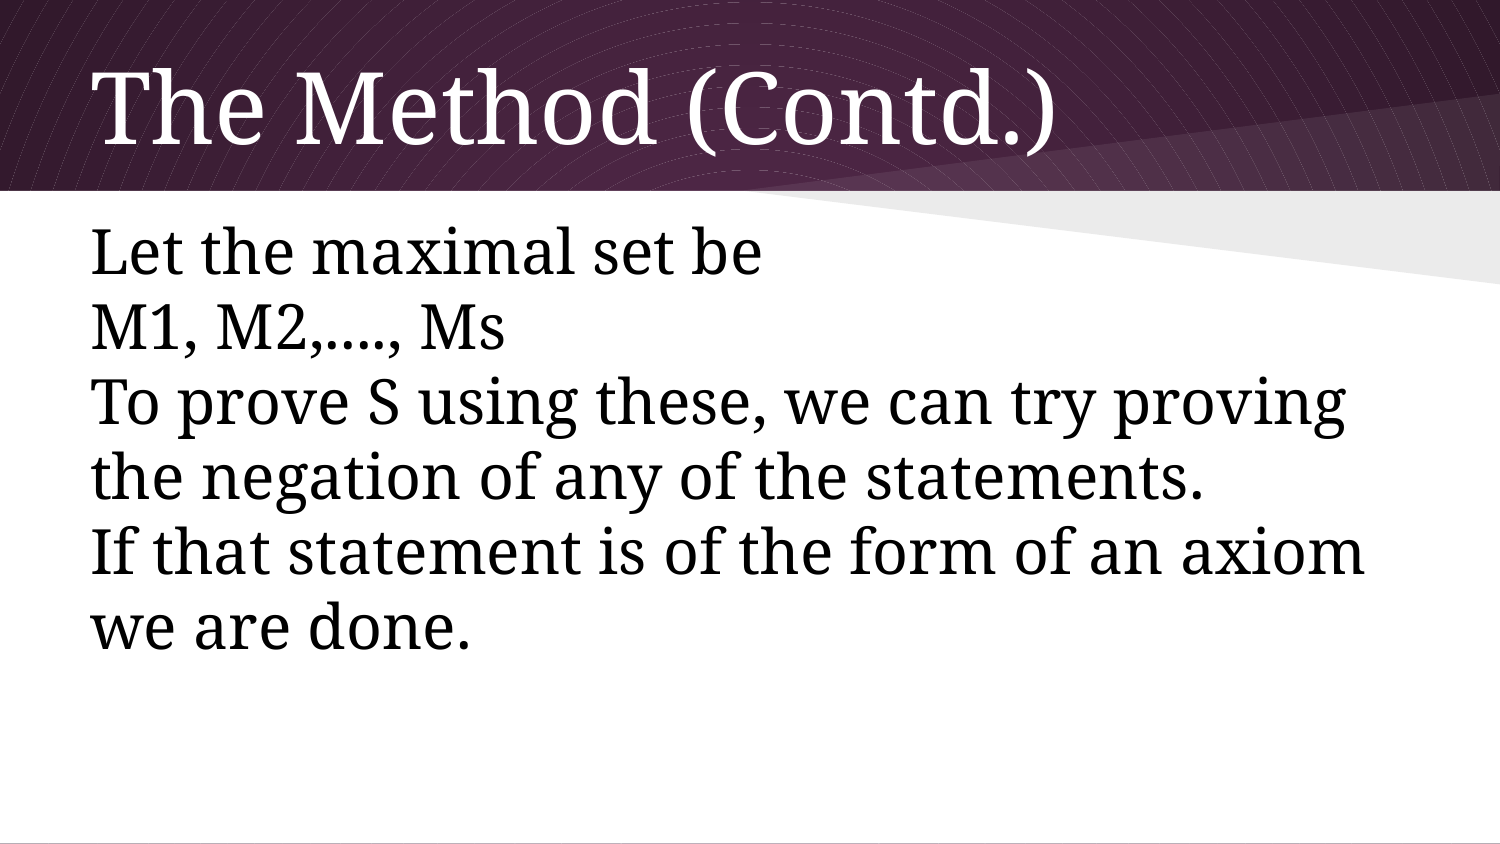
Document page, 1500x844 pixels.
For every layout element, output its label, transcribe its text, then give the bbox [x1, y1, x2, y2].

list Let the maximal set be M1, M2,...., Ms To prove S using these, we can try proving the negation of any of the statements. If that statement is of the form of an axiom we are done. [75, 196, 1425, 808]
title The Method (Contd.) [75, 33, 1425, 175]
